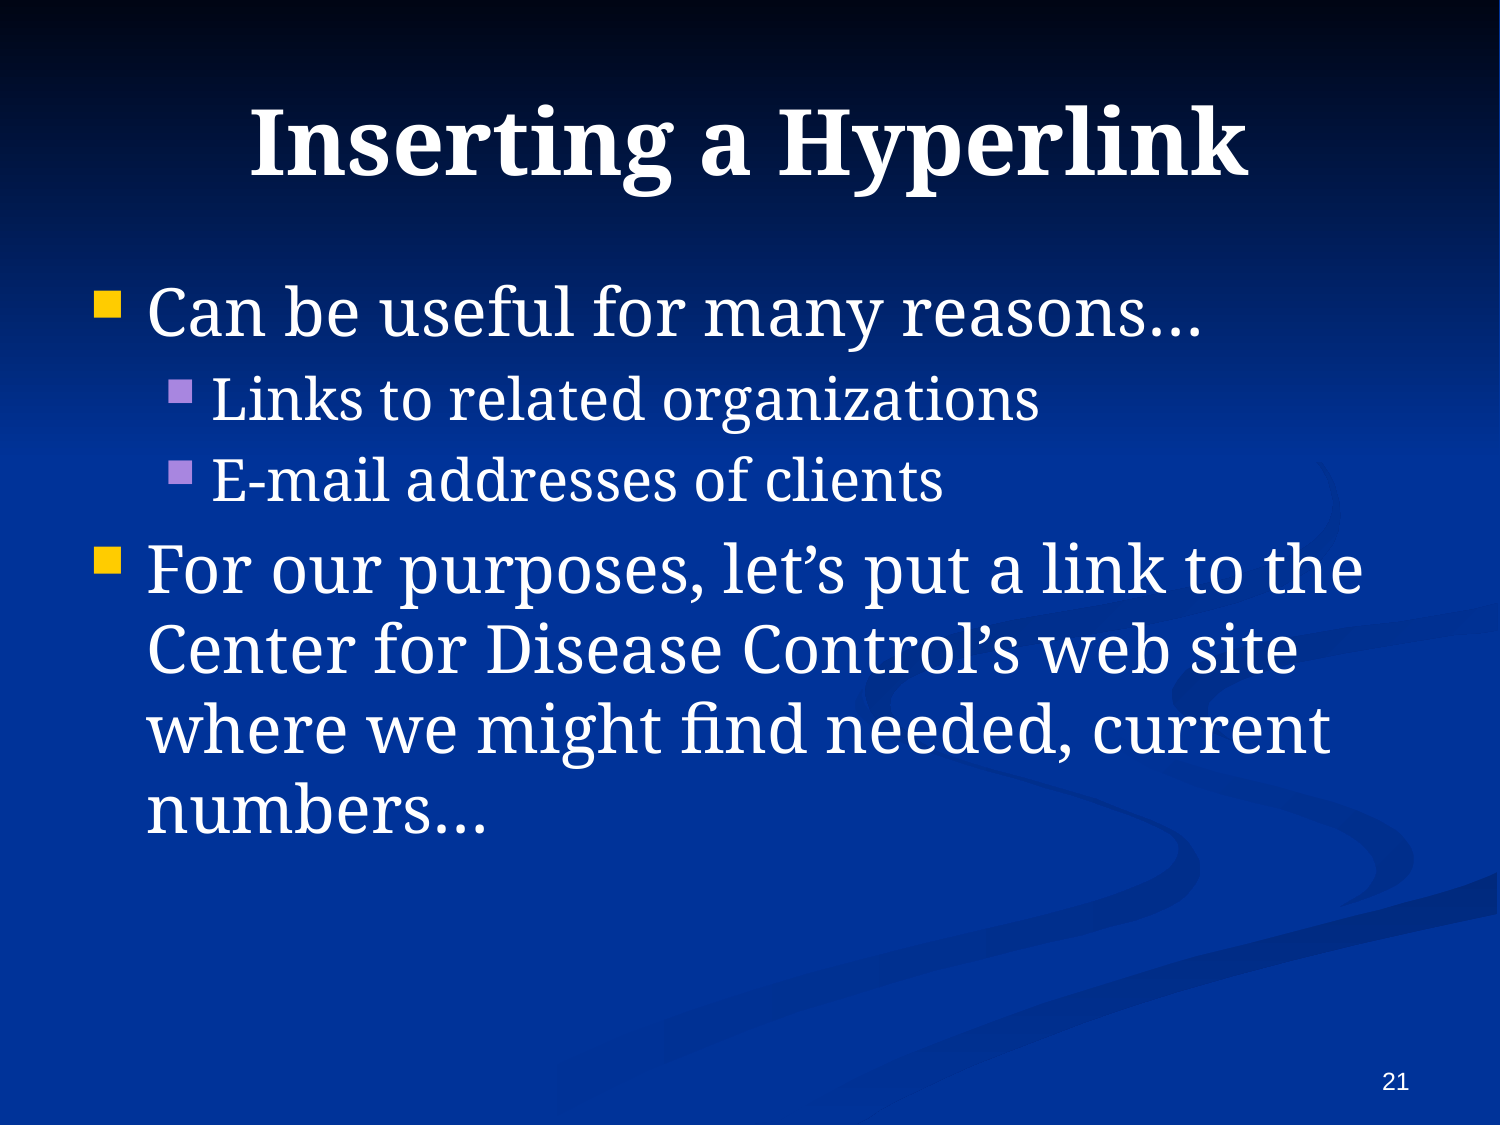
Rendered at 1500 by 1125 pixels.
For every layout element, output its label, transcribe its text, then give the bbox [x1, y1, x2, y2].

list Can be useful for many reasons… Links to related organizations E-mail addresses of clients For our purposes, let’s put a link to the Center for Disease Control’s web site where we might find needed, current numbers… [74, 262, 1426, 1006]
title Inserting a Hyperlink [74, 44, 1426, 233]
slide_number 21 [1074, 1024, 1426, 1104]
